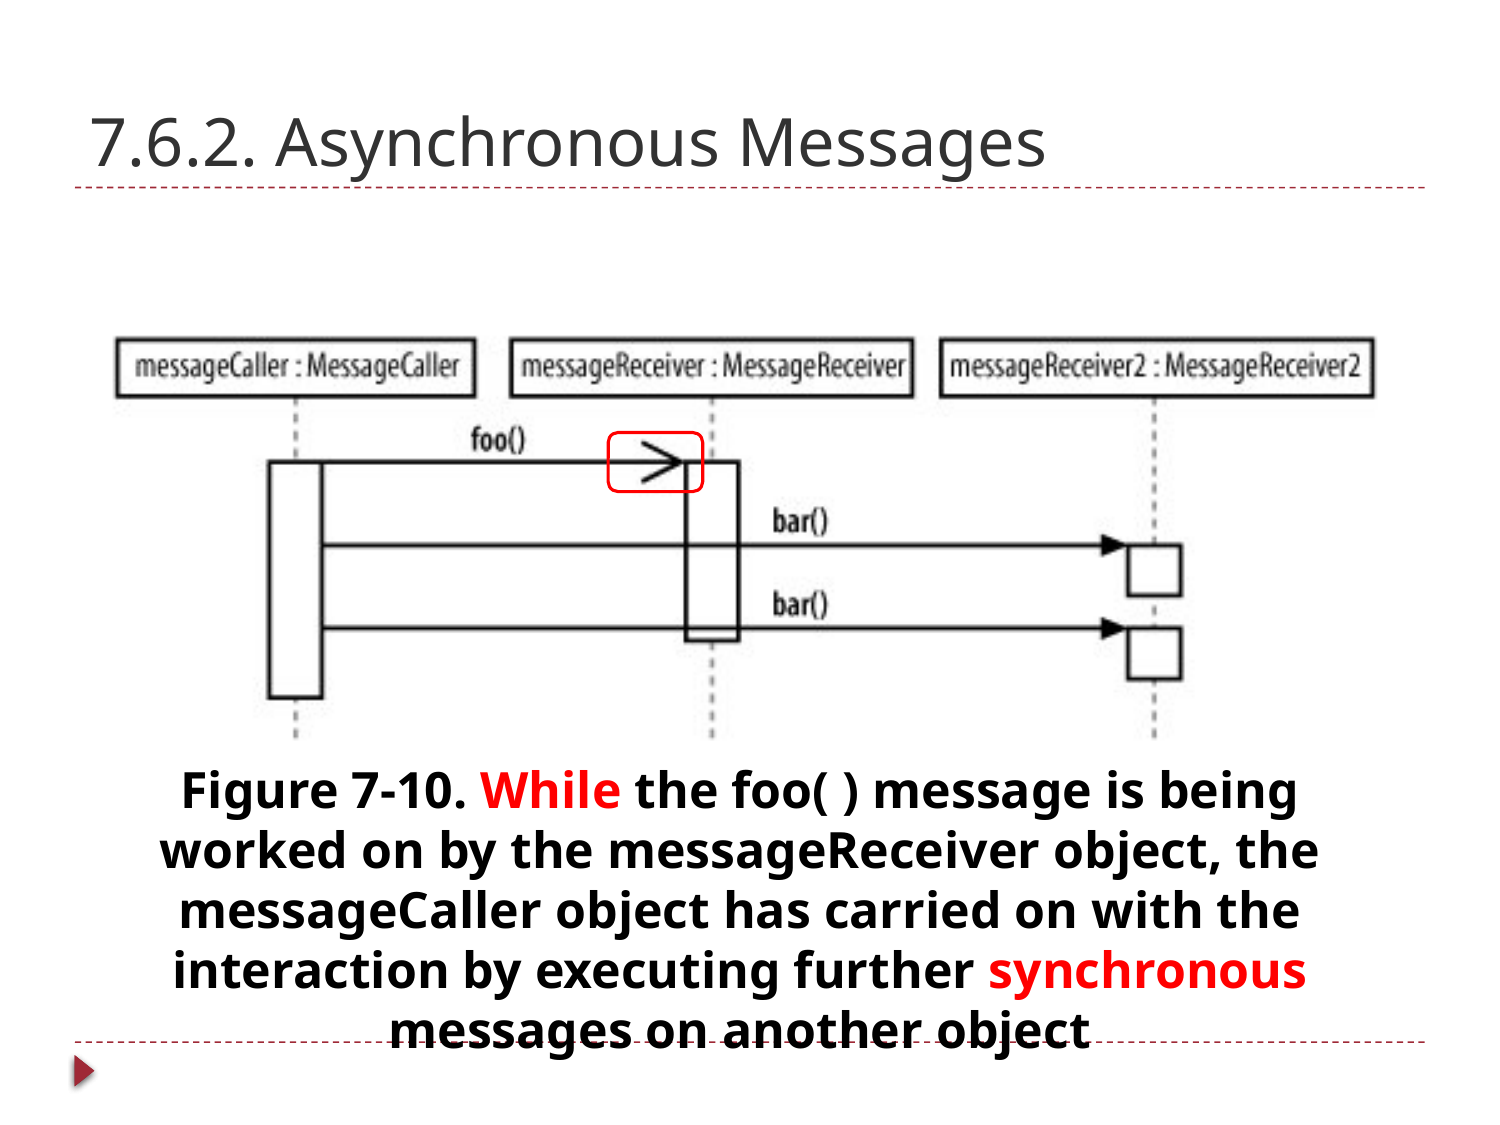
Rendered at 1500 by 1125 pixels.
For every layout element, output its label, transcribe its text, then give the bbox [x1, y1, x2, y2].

picture [64, 302, 1416, 776]
text_box Figure 7-10. While the foo( ) message is being worked on by the messageReceiver object, the messageCaller object has carried on with the interaction by executing further synchronous messages on another object [64, 787, 1415, 1067]
title 7.6.2. Asynchronous Messages [75, 37, 1425, 188]
